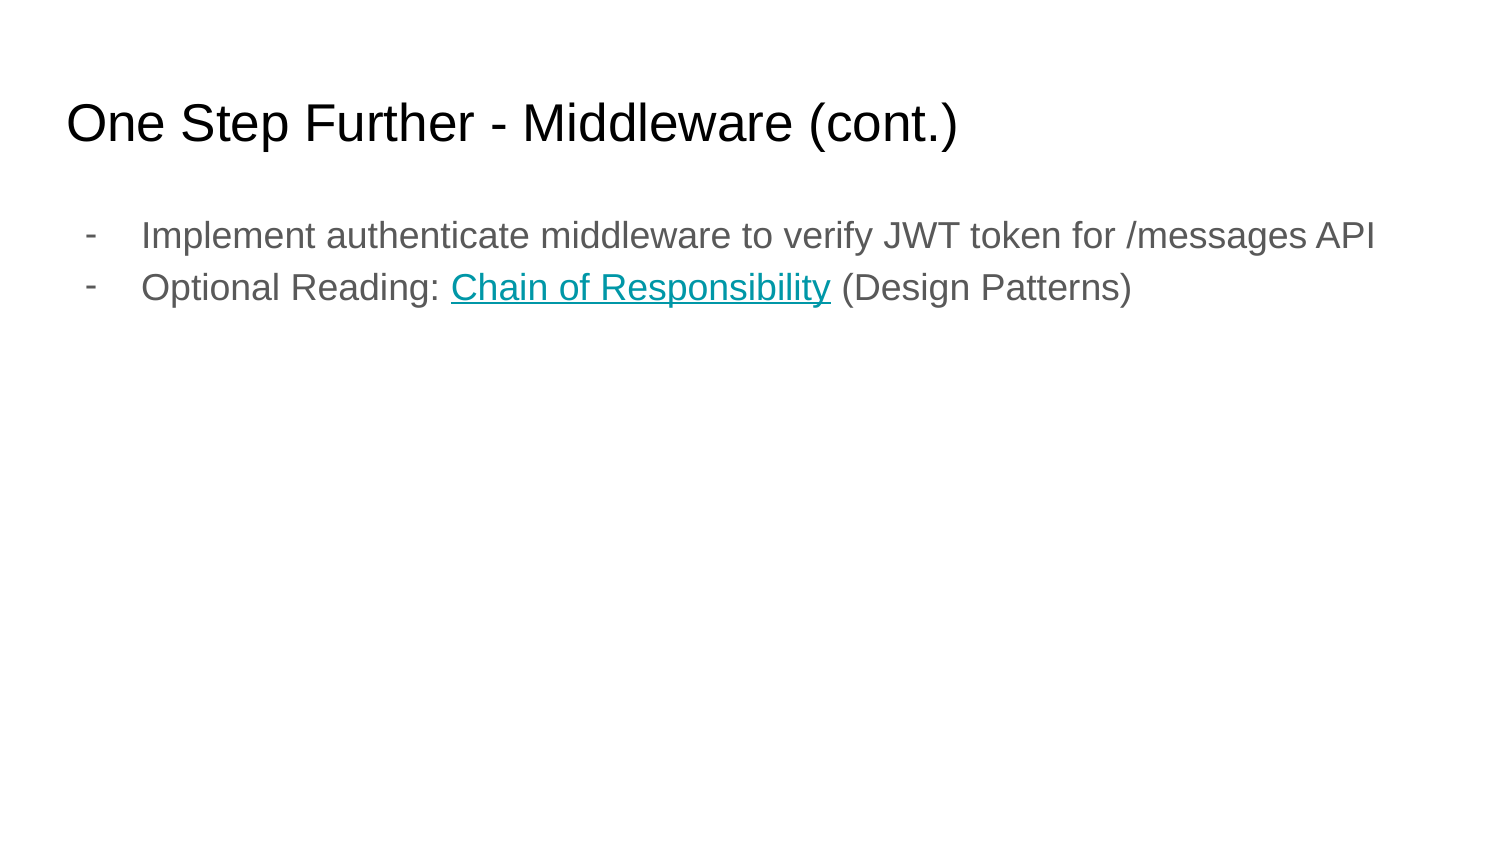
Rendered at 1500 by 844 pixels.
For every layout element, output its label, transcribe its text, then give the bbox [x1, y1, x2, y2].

list Implement authenticate middleware to verify JWT token for /messages API Optional Reading: Chain of Responsibility (Design Patterns) [51, 189, 1449, 750]
title One Step Further - Middleware (cont.) [51, 72, 1449, 167]
